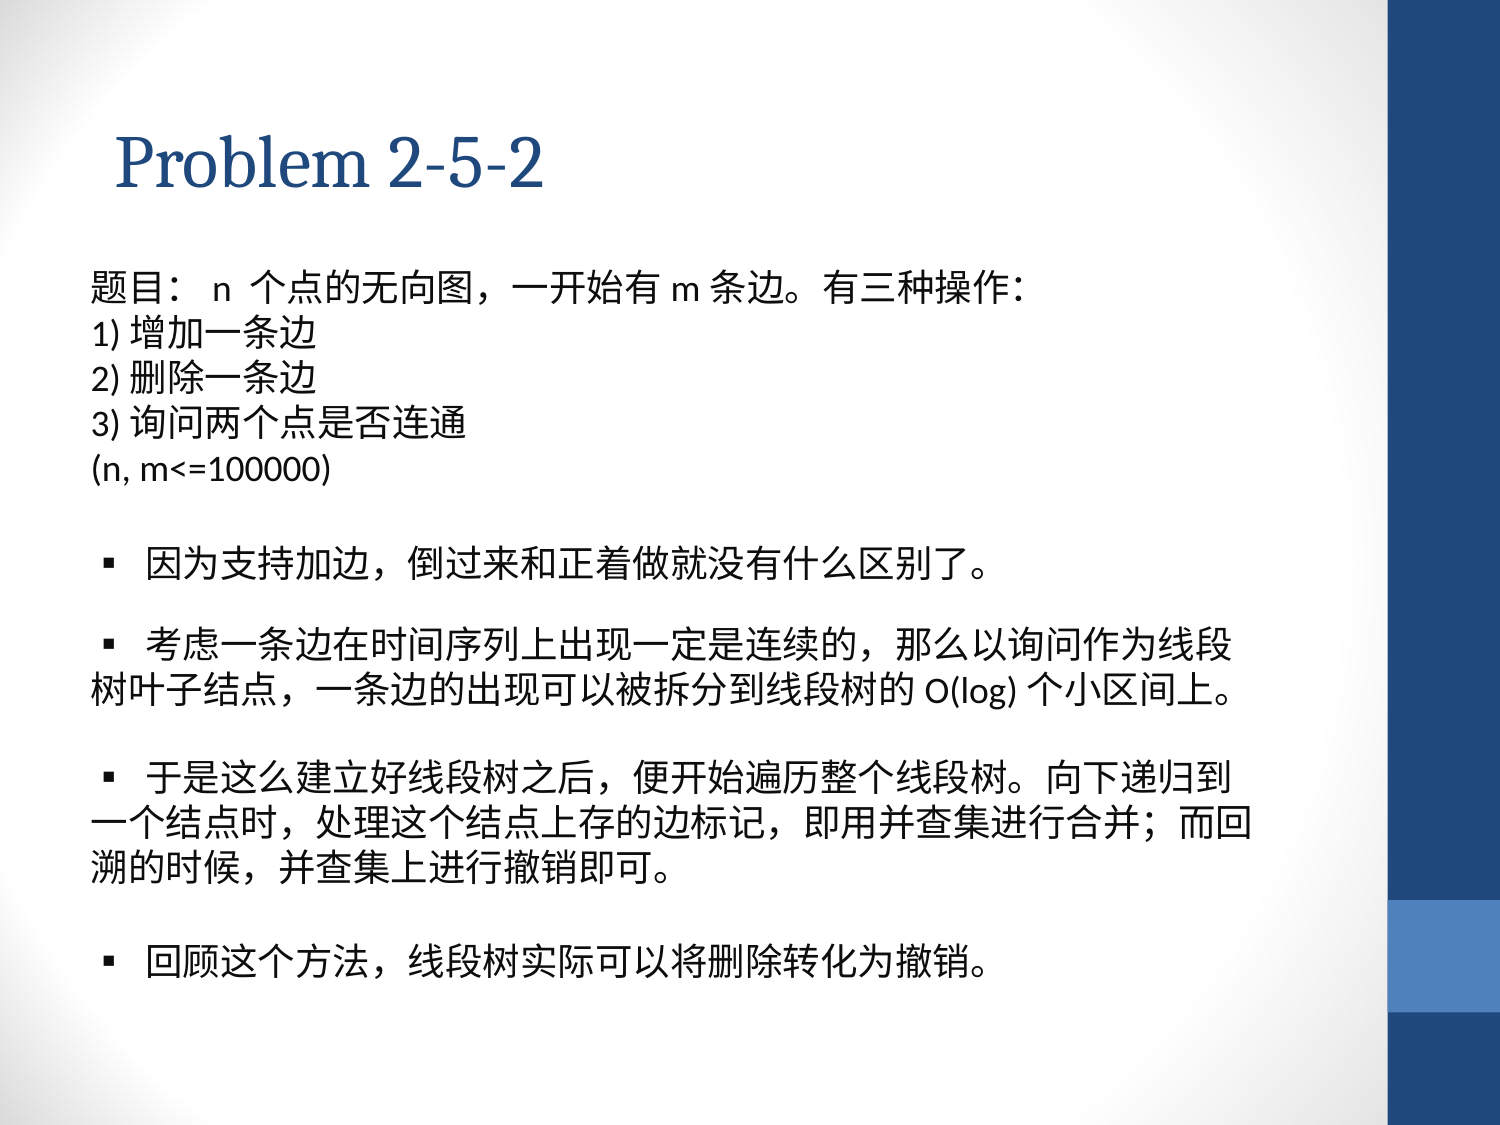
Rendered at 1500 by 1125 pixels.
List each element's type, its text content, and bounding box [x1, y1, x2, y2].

text_box ▪ 于是这么建立好线段树之后，便开始遍历整个线段树。向下递归到一个结点时，处理这个结点上存的边标记，即用并查集进行合并；而回溯的时候，并查集上进行撤销即可。 [75, 746, 1283, 897]
text_box ▪ 考虑一条边在时间序列上出现一定是连续的，那么以询问作为线段树叶子结点，一条边的出现可以被拆分到线段树的O(log)个小区间上。 [75, 613, 1283, 719]
text_box 题目：n 个点的无向图，一开始有m条边。有三种操作： 1)增加一条边 2)删除一条边 3)询问两个点是否连通 (n, m<=100000) [75, 256, 1283, 496]
picture [0, 0, 1387, 1125]
text_box Problem 2-5-2 [99, 105, 1307, 211]
text_box ▪ 回顾这个方法，线段树实际可以将删除转化为撤销。 [75, 930, 1283, 991]
text_box ▪ 因为支持加边，倒过来和正着做就没有什么区别了。 [75, 532, 1283, 593]
